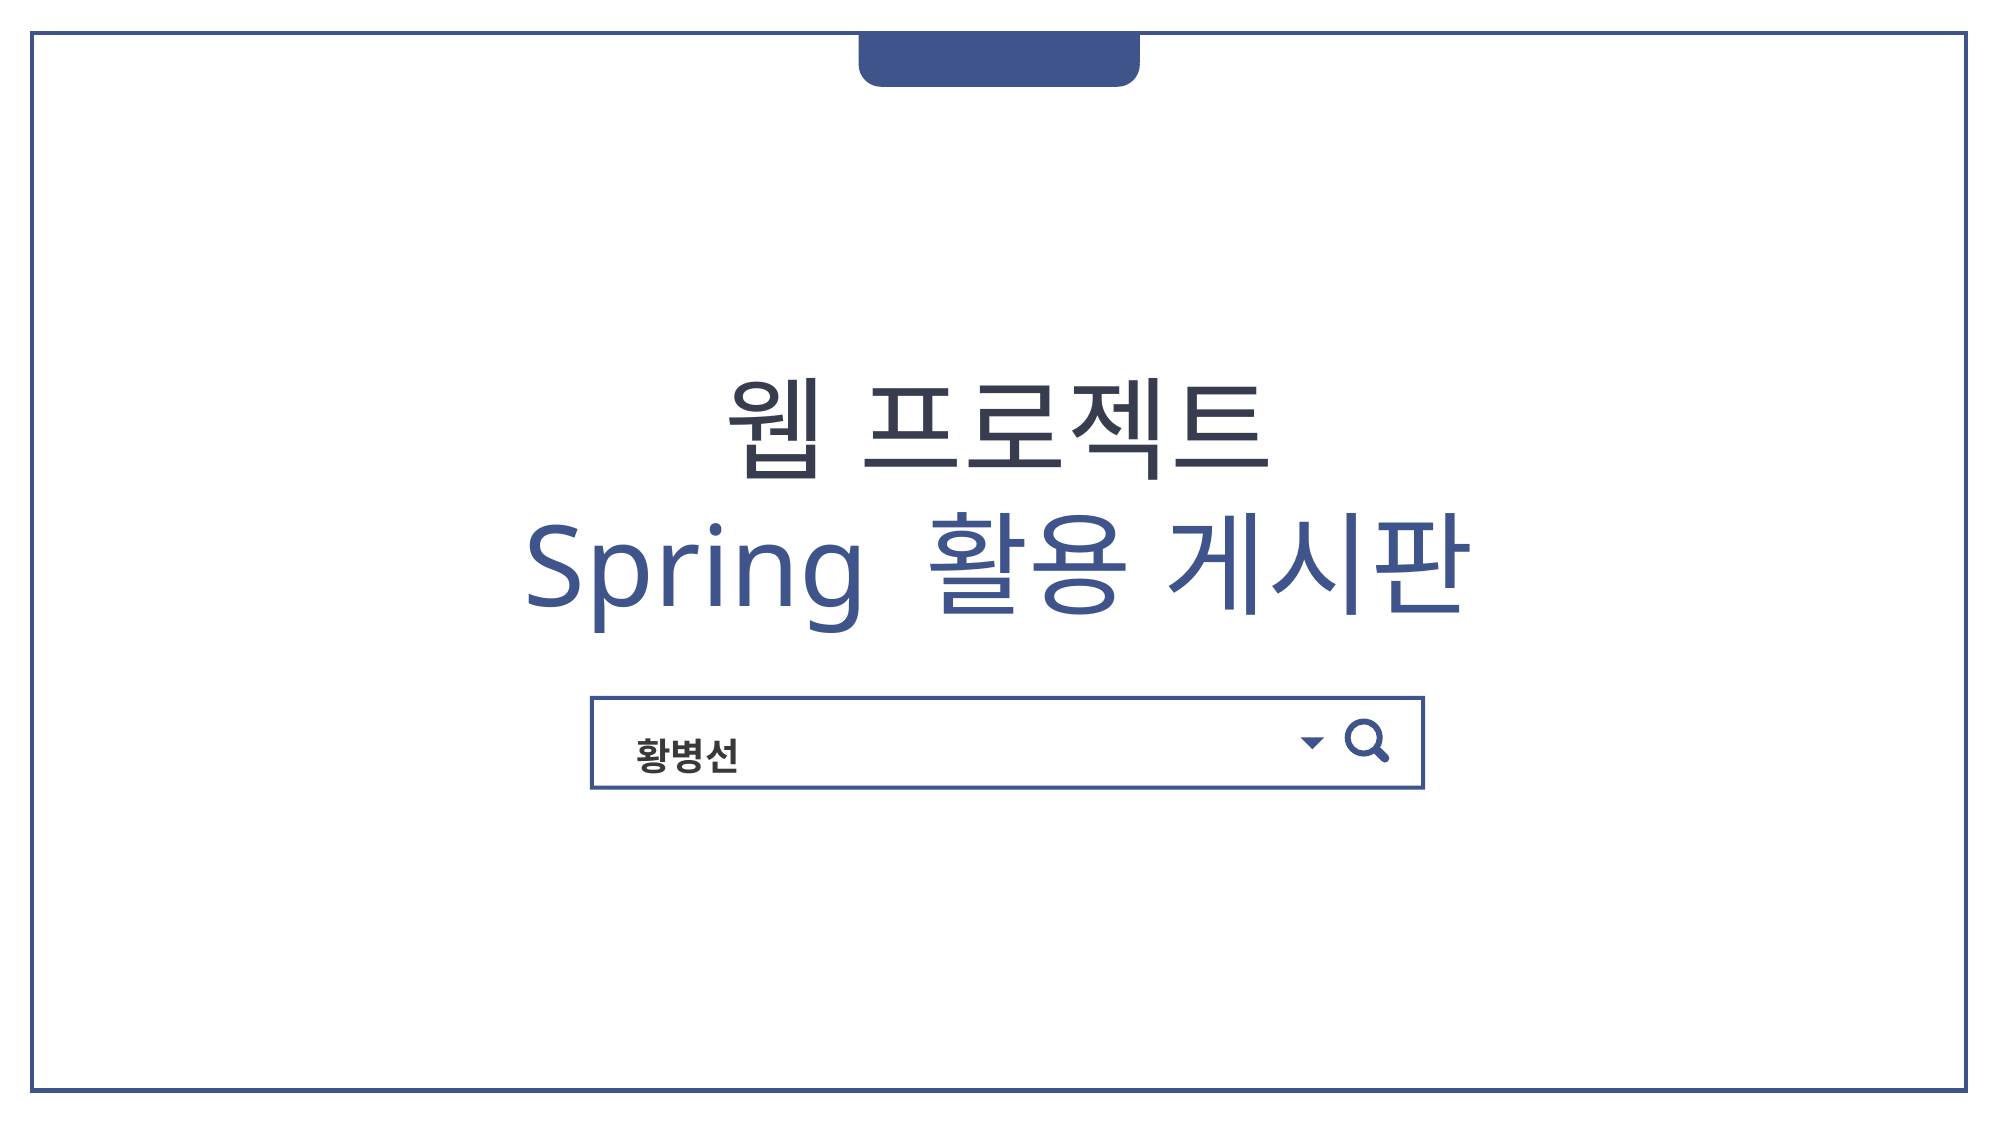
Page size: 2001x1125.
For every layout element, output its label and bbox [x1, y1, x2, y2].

text_box [589, 695, 1426, 790]
text_box [31, 32, 1967, 1092]
text_box [857, 33, 1141, 88]
